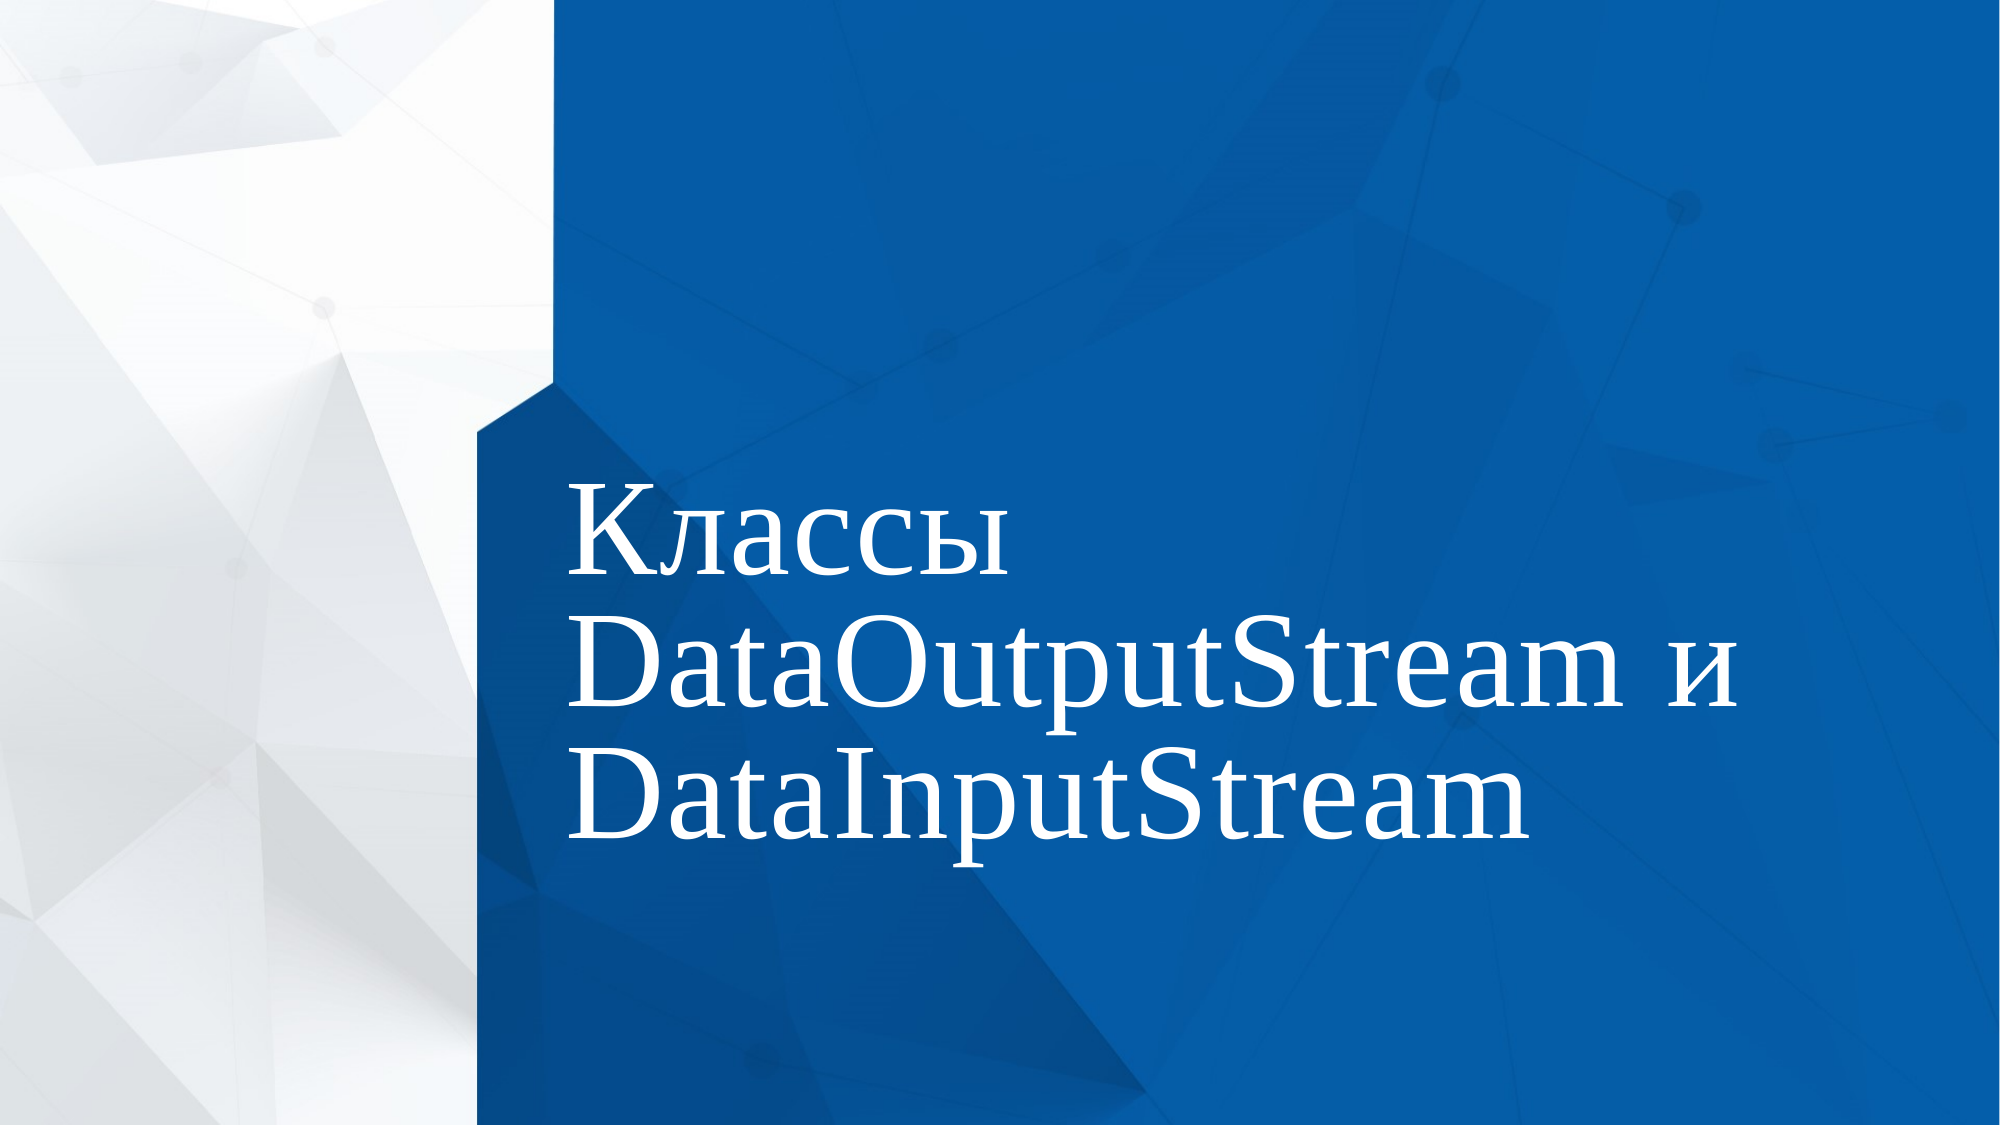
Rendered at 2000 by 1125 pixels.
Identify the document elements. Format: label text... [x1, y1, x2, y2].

title Классы DataOutputStream и DataInputStream [550, 397, 1933, 873]
picture [0, 0, 2000, 1125]
